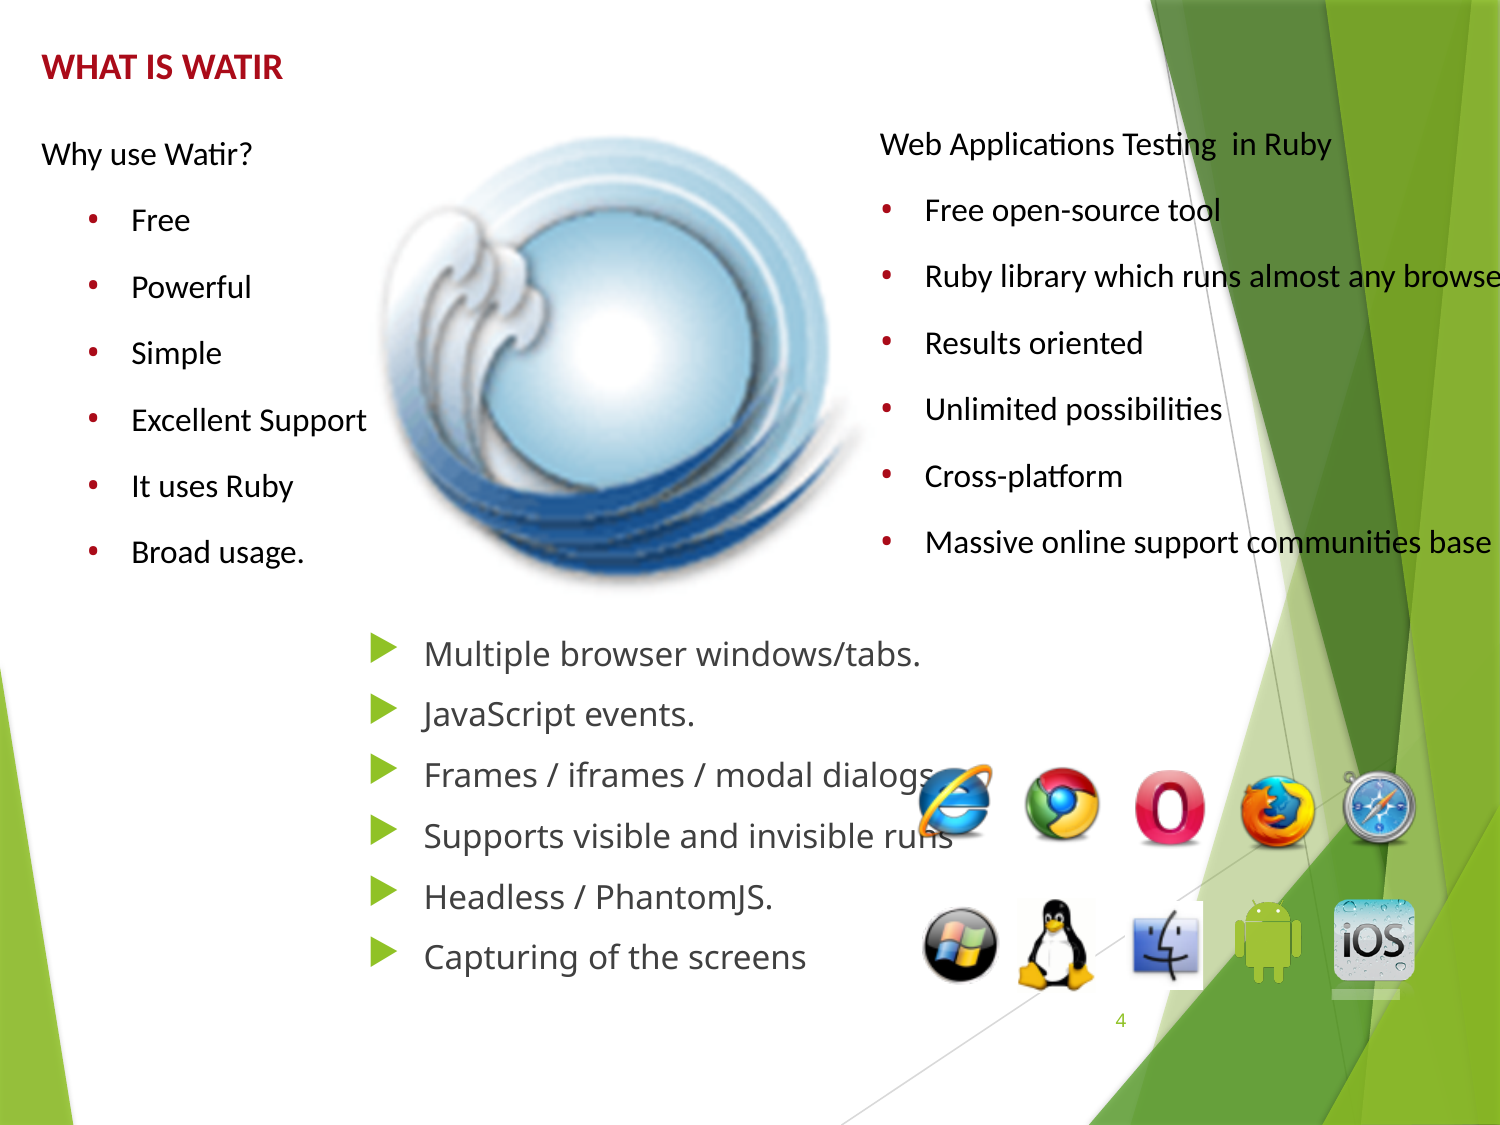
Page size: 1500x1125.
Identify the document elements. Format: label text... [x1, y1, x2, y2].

text_box [1223, 898, 1309, 985]
text_box [1239, 774, 1318, 853]
text_box [921, 906, 1000, 985]
text_box [1131, 770, 1210, 849]
text_box [1023, 766, 1102, 845]
text_box [915, 762, 994, 841]
text_box [1017, 898, 1096, 993]
text_box WHAT IS WATIR [41, 42, 928, 112]
picture [356, 101, 884, 618]
text_box Web Applications Testing in Ruby Free open-source tool Ruby library which runs almost any browser Results oriented Unlimited possibilities Cross-platform Massive online support communities base [885, 101, 1500, 862]
text_box [1125, 901, 1204, 990]
text_box [1331, 898, 1418, 1000]
text_box [70, 862, 1421, 1061]
text_box Why use Watir? Free Powerful Simple Excellent Support It uses Ruby Broad usage. [41, 112, 1199, 990]
list Multiple browser windows/tabs. JavaScript events. Frames / iframes / modal dialogs. Supports visible and invisible runs Headless / PhantomJS. Capturing of the screens [352, 1061, 1192, 1073]
text_box [1340, 770, 1419, 849]
